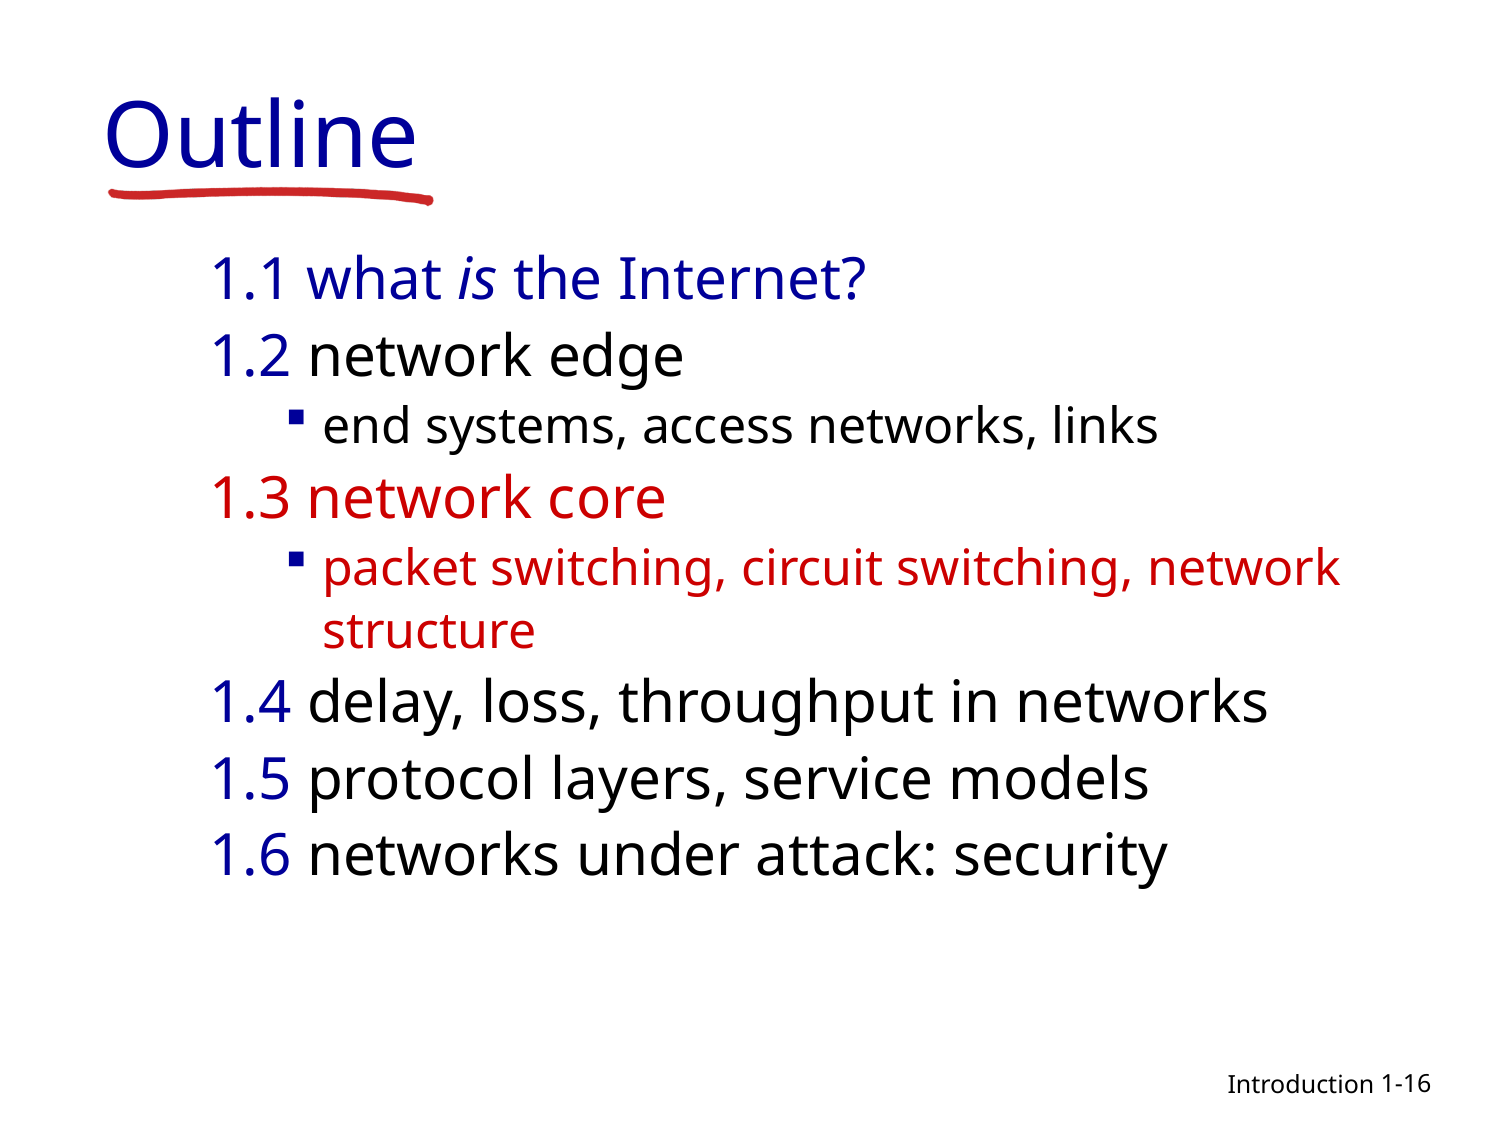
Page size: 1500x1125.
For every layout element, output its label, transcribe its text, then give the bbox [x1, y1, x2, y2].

title Outline [87, 37, 1363, 225]
footer Introduction [914, 1060, 1391, 1109]
list 1.1 what is the Internet? 1.2 network edge end systems, access networks, links 1.3 network core packet switching, circuit switching, network structure 1.4 delay, loss, throughput in networks 1.5 protocol layers, service models 1.6 networks under attack: security [119, 230, 1467, 994]
picture [106, 181, 437, 211]
slide_number 1-16 [1365, 1059, 1477, 1106]
